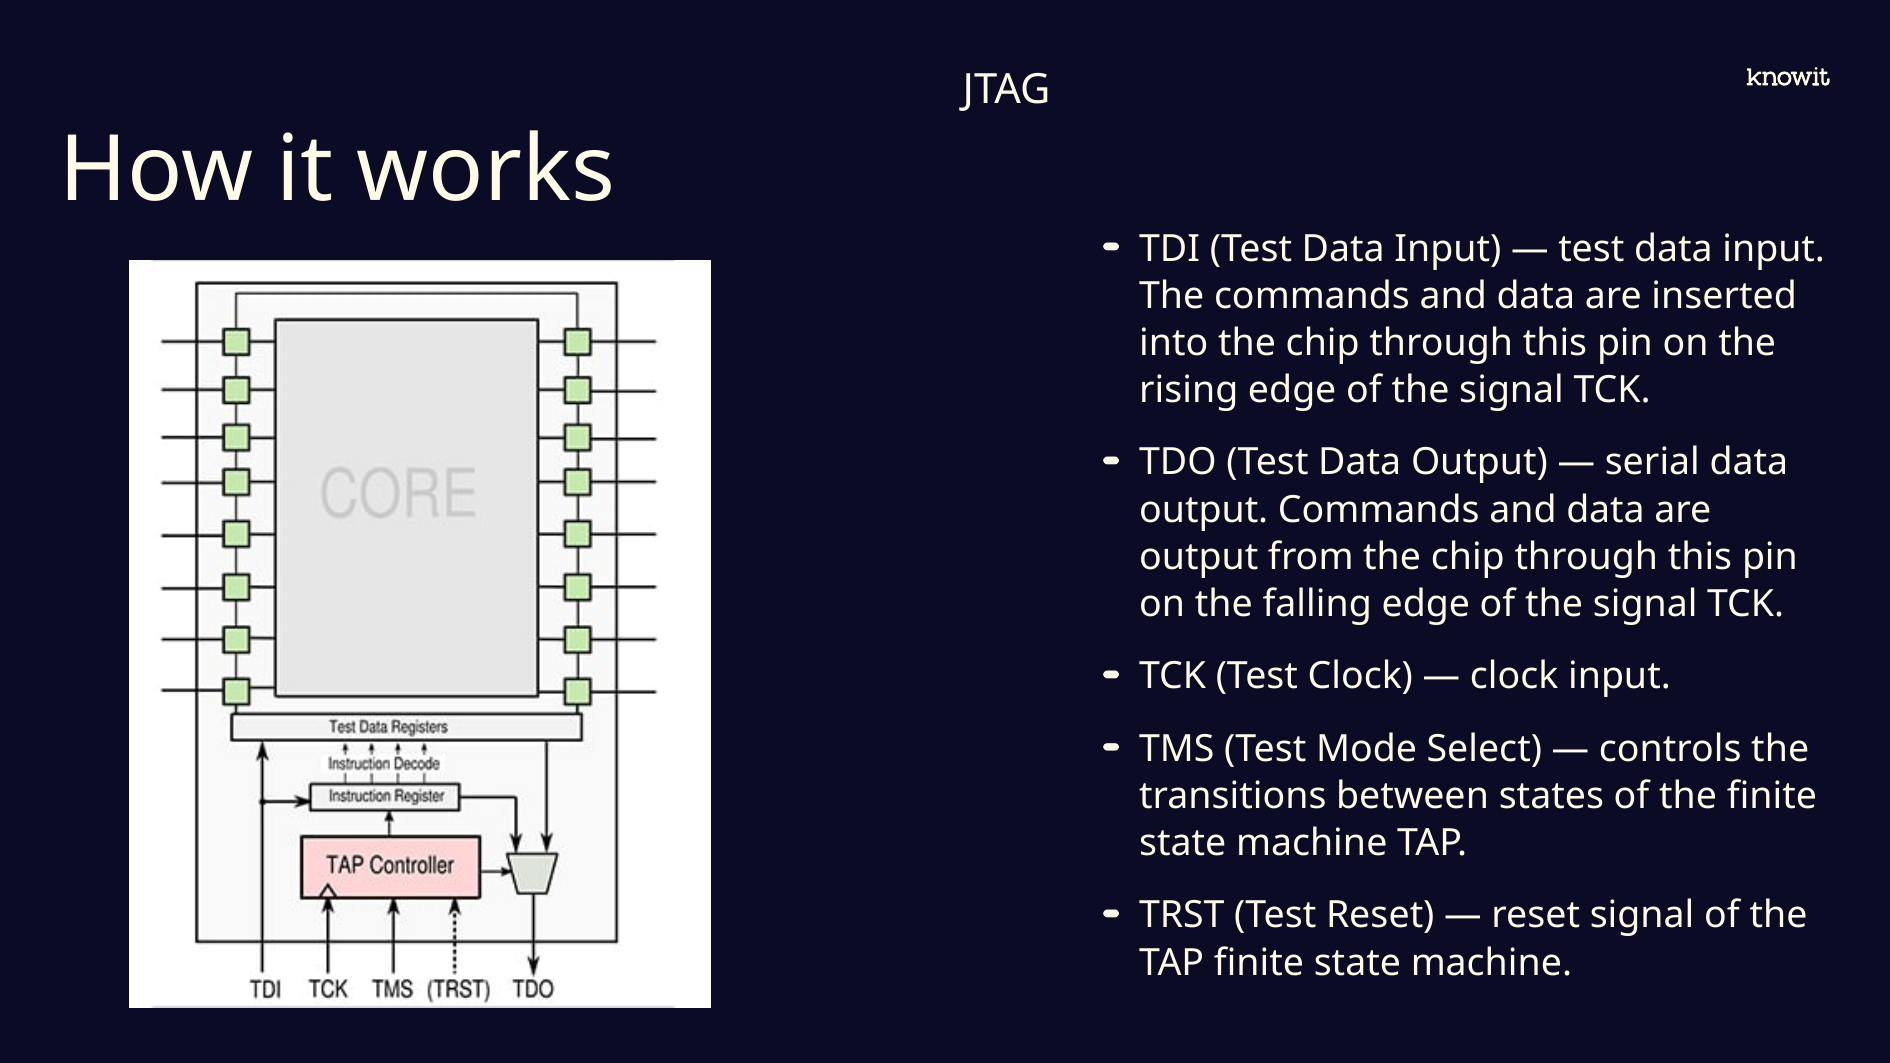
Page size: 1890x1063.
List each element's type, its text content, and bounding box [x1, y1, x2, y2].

picture [1103, 660, 1121, 688]
picture [129, 260, 711, 1008]
picture [1103, 446, 1121, 474]
picture [1103, 232, 1121, 260]
picture [1103, 899, 1121, 927]
picture [1103, 733, 1121, 760]
list JTAG [962, 59, 1530, 109]
list TDI (Test Data Input) — test data input. The commands and data are inserted into the chip through this pin on the rising edge of the signal TCK. TDO (Test Data Output) — serial data output. Commands and data are output from the chip through this pin on the falling edge of the signal TCK. TCK (Test Clock) — clock input. TMS (Test Mode Select) — controls the transitions between states of the finite state machine TAP. TRST (Test Reset) — reset signal of the TAP finite state machine. [1103, 221, 1831, 1004]
title How it works [59, 108, 928, 220]
